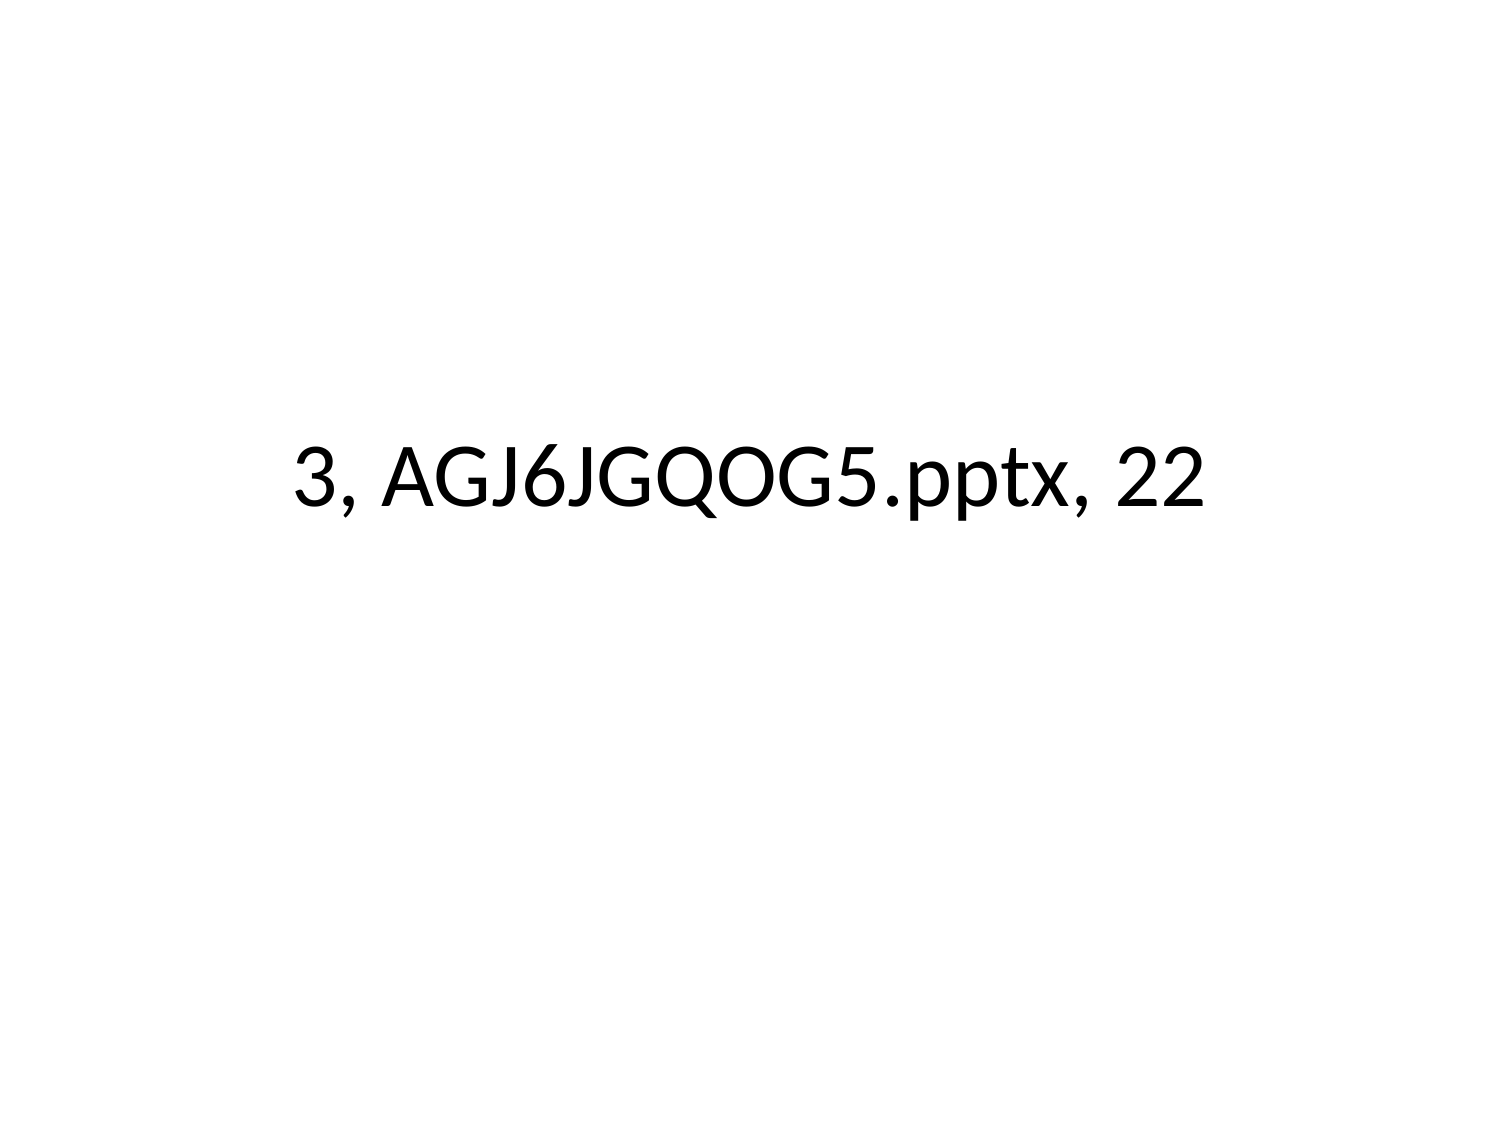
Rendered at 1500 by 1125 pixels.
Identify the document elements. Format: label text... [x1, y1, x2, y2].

title 3, AGJ6JGQOG5.pptx, 22 [112, 349, 1388, 591]
